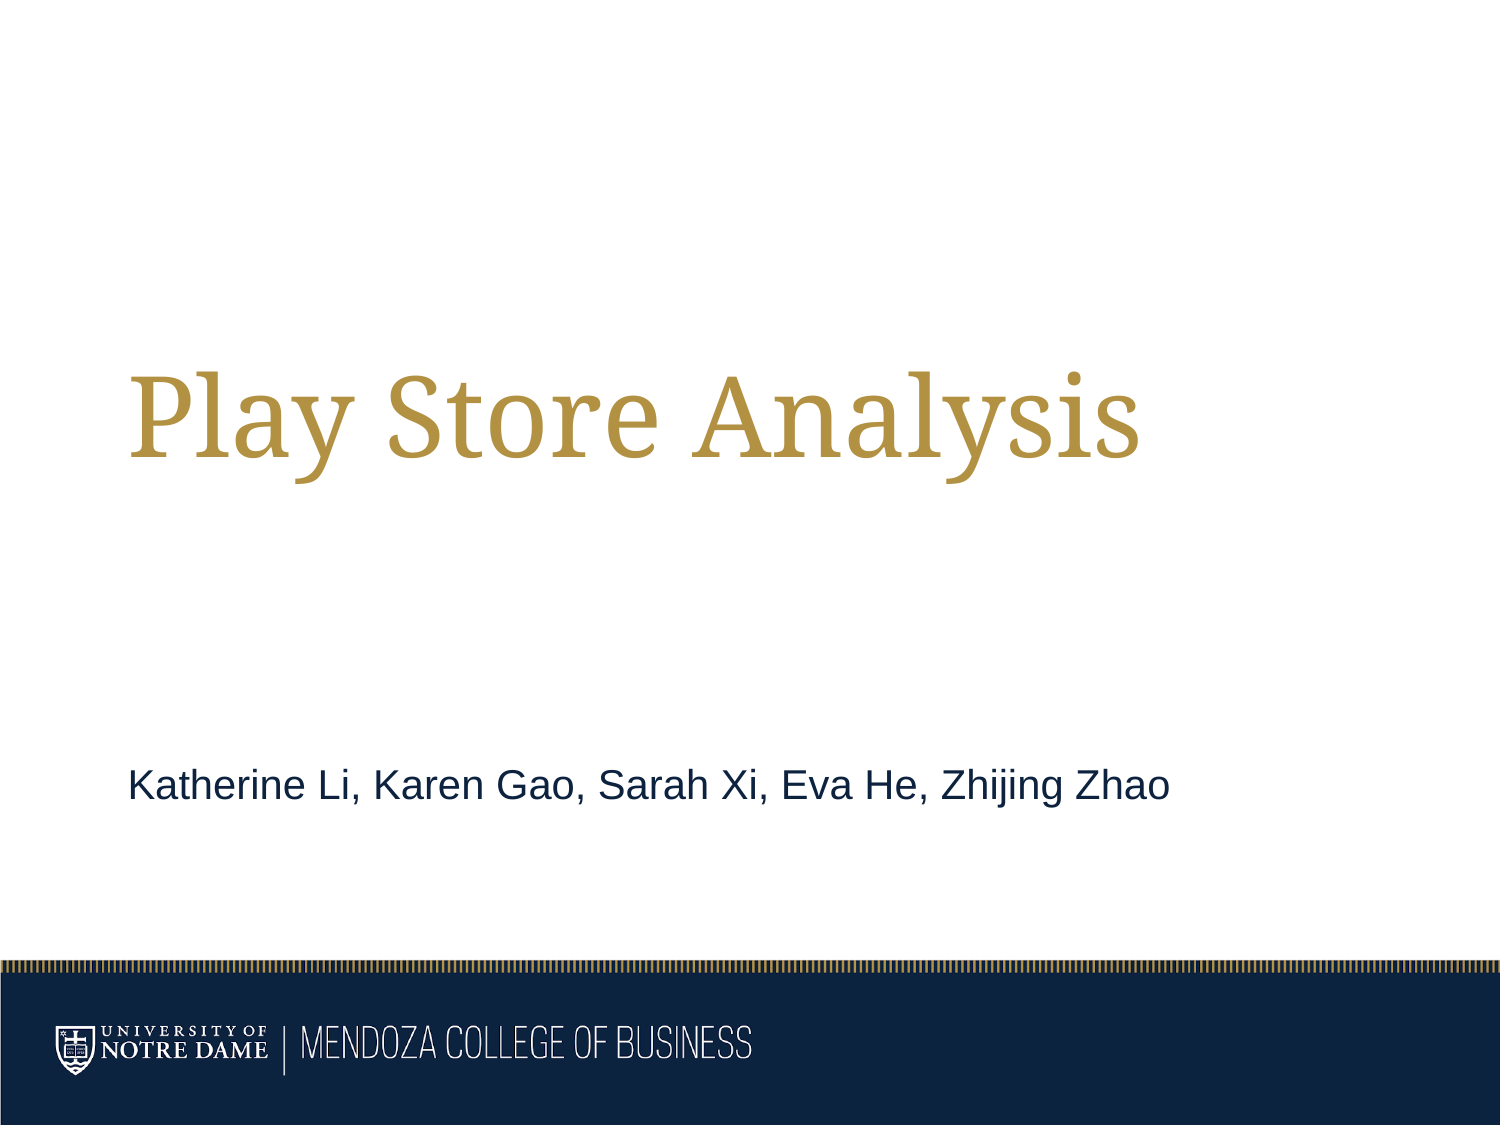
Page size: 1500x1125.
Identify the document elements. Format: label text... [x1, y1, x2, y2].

picture [0, 0, 1500, 1125]
subtitle Katherine Li, Karen Gao, Sarah Xi, Eva He, Zhijing Zhao [112, 750, 1500, 950]
title Play Store Analysis [112, 262, 1388, 563]
